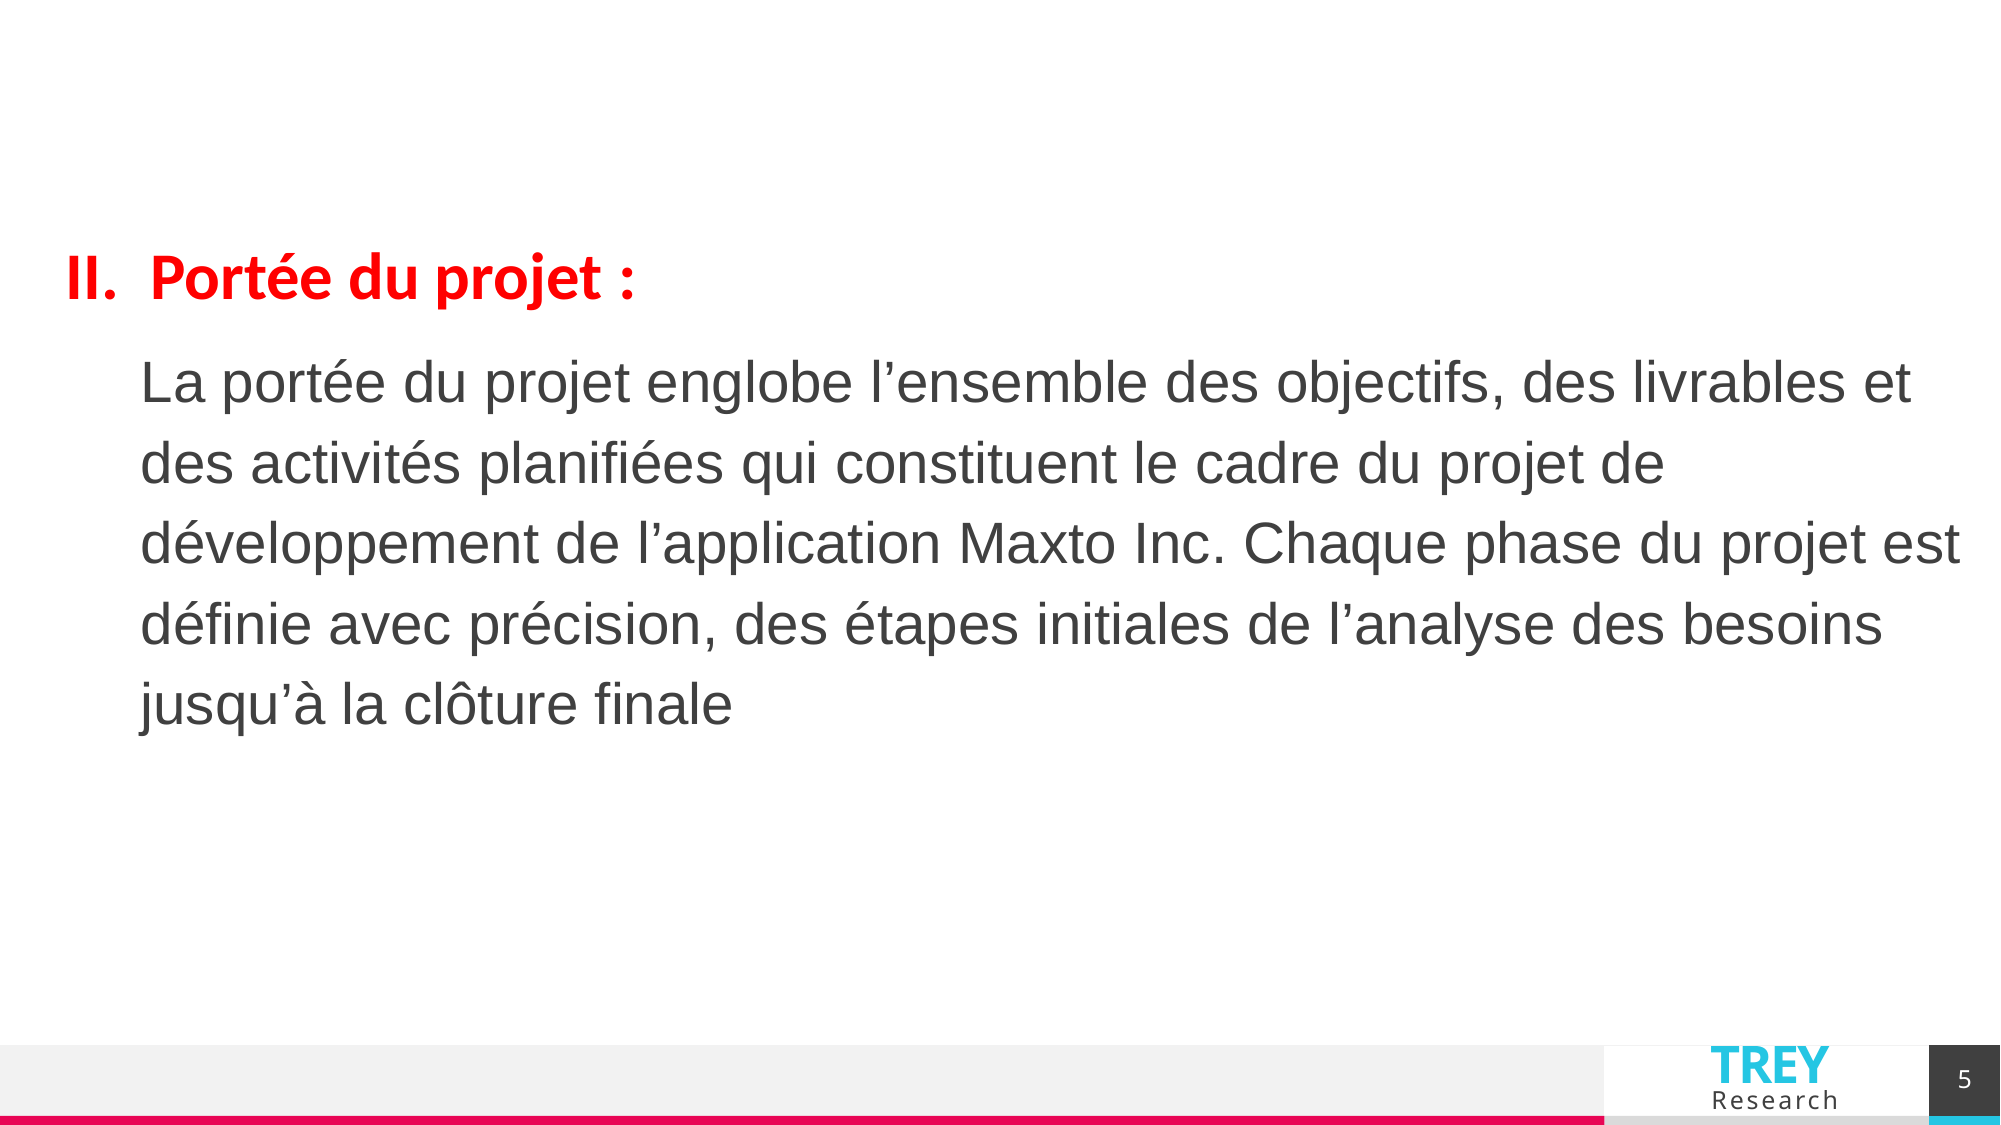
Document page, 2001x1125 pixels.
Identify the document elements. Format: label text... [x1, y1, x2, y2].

list Portée du projet : La portée du projet englobe l’ensemble des objectifs, des livrables et des activités planifiées qui constituent le cadre du projet de développement de l’application Maxto Inc. Chaque phase du projet est définie avec précision, des étapes initiales de l’analyse des besoins jusqu’à la clôture finale [65, 155, 1965, 1125]
slide_number 5 [1929, 1045, 2000, 1116]
